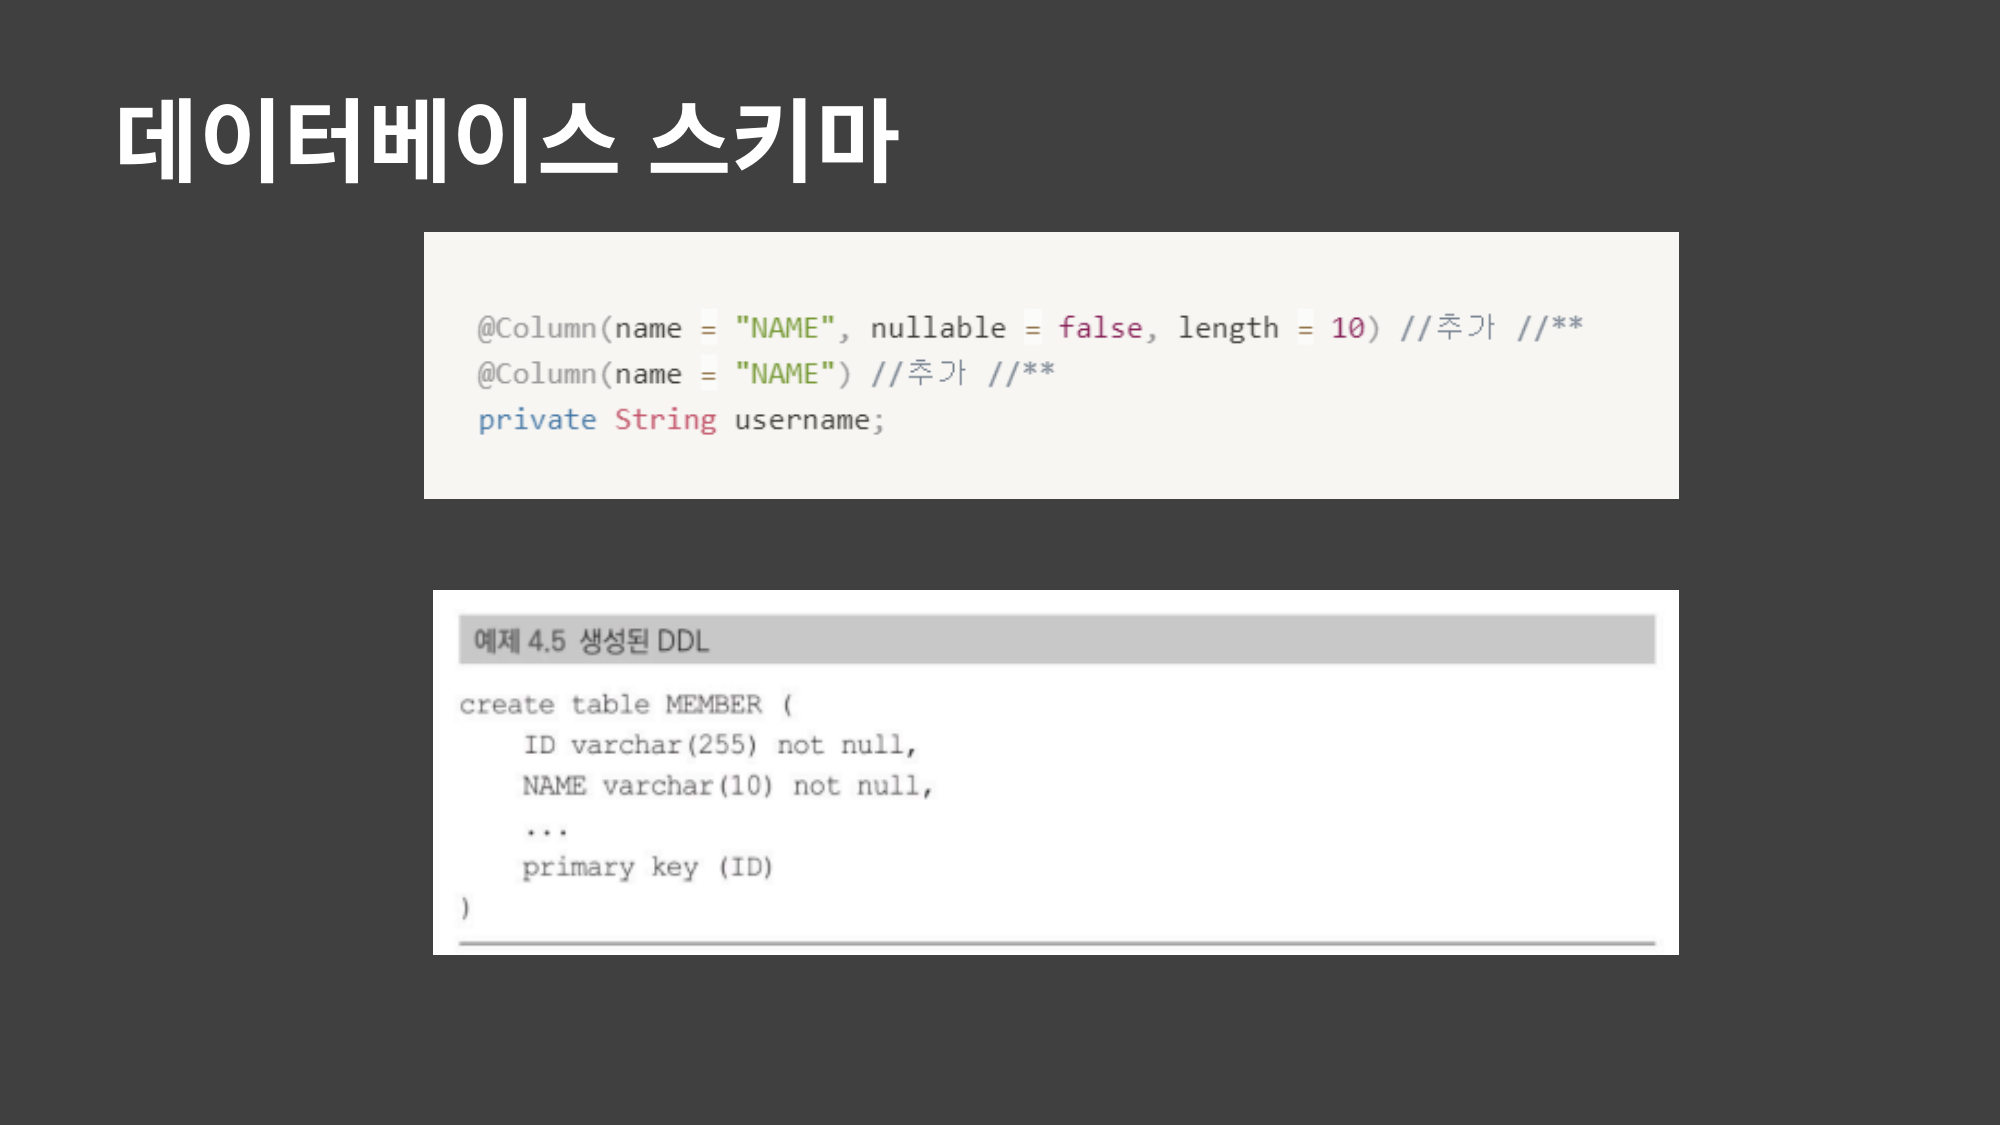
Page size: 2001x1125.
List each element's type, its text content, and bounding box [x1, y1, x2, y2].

title 데이터베이스 스키마 [99, 45, 1900, 233]
picture [423, 232, 1679, 500]
picture [433, 590, 1679, 955]
